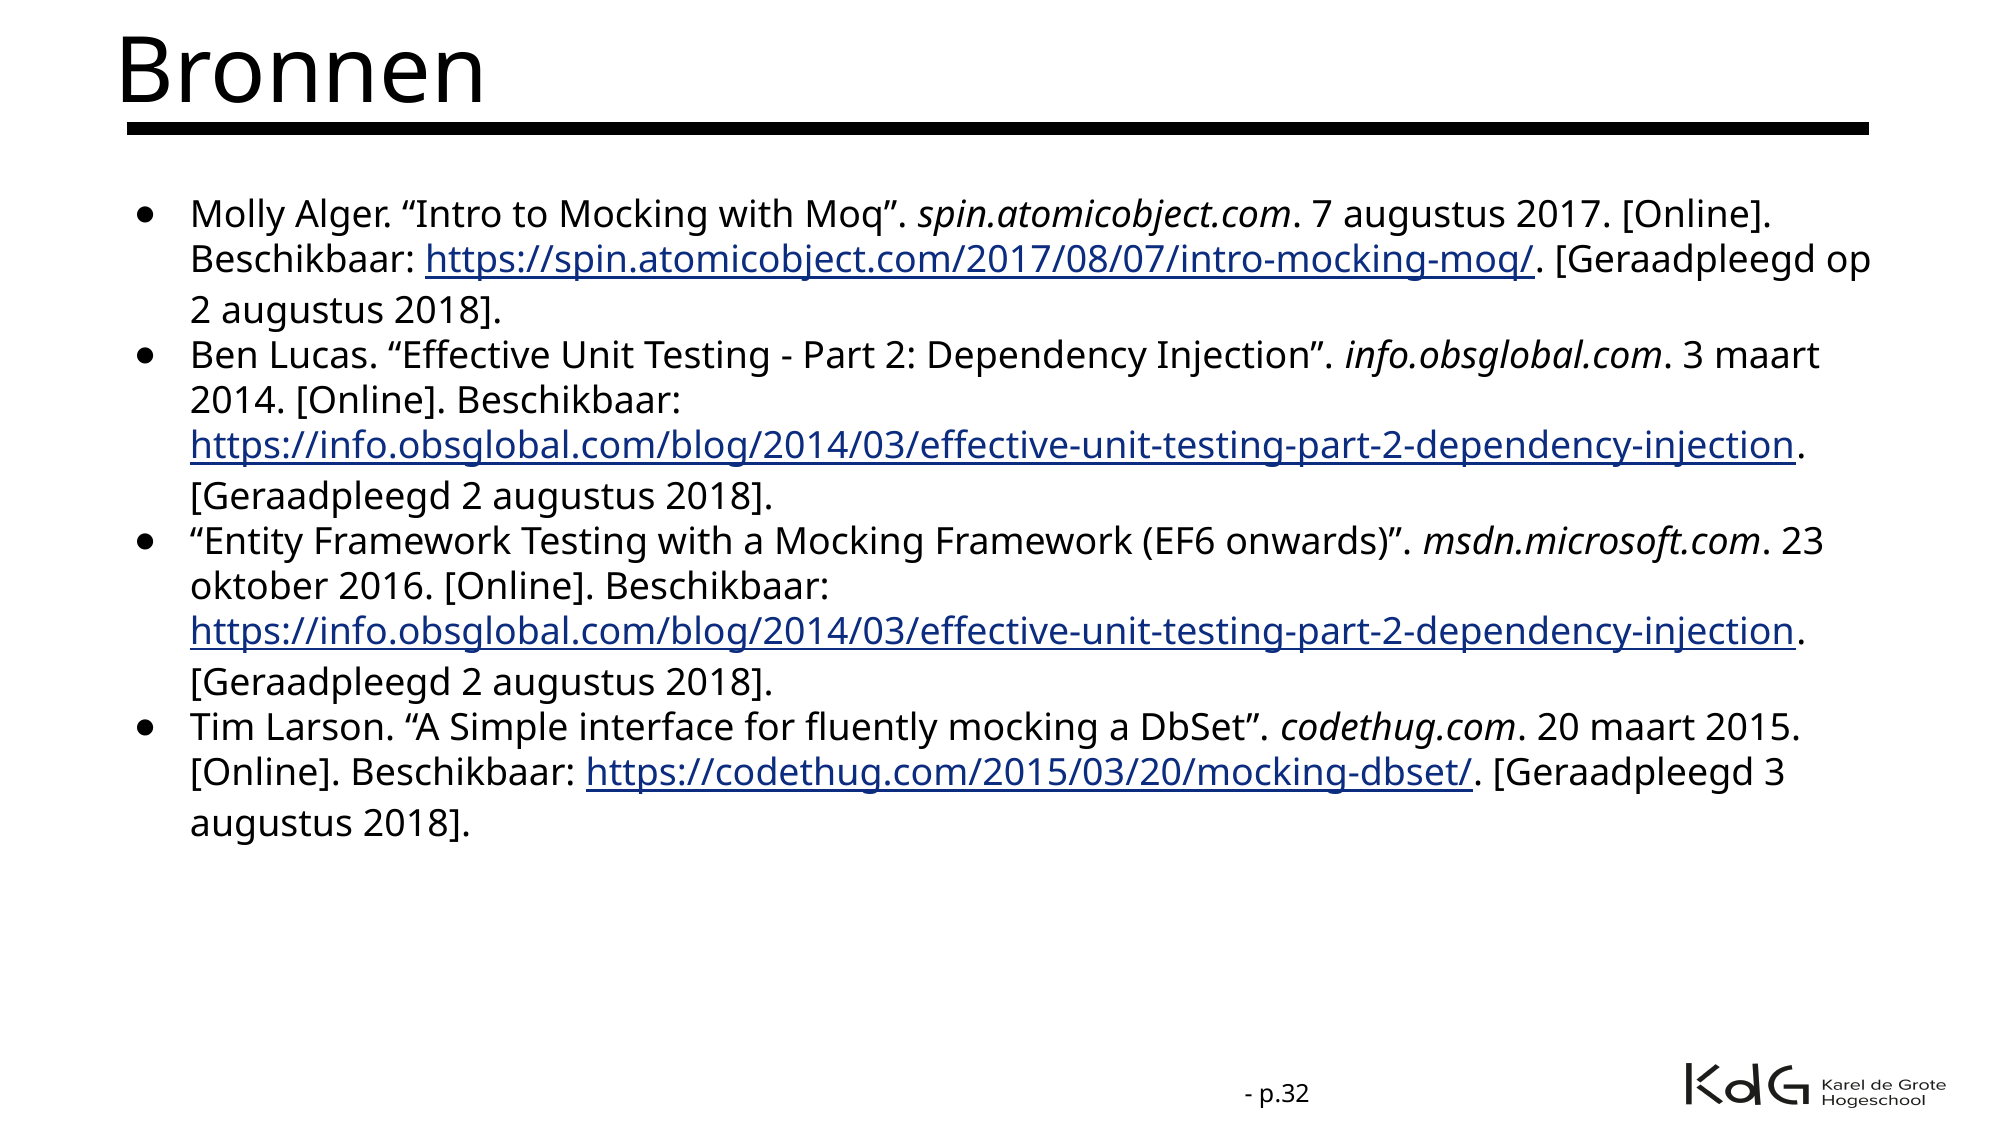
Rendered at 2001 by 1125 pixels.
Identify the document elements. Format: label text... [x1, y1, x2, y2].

picture [1649, 1053, 1983, 1113]
title Bronnen [99, 3, 1900, 129]
slide_number - p.‹#› [1244, 1073, 1403, 1115]
list Molly Alger. “Intro to Mocking with Moq”. spin.atomicobject.com. 7 augustus 2017. [Online]. Beschikbaar: https://spin.atomicobject.com/2017/08/07/intro-mocking-moq/. [Geraadpleegd op 2 augustus 2018]. Ben Lucas. “Effective Unit Testing - Part 2: Dependency Injection”. info.obsglobal.com. 3 maart 2014. [Online]. Beschikbaar: https://info.obsglobal.com/blog/2014/03/effective-unit-testing-part-2-dependency-injection. [Geraadpleegd 2 augustus 2018]. “Entity Framework Testing with a Mocking Framework (EF6 onwards)”. msdn.microsoft.com. 23 oktober 2016. [Online]. Beschikbaar: https://info.obsglobal.com/blog/2014/03/effective-unit-testing-part-2-dependency-injection. [Geraadpleegd 2 augustus 2018]. Tim Larson. “A Simple interface for fluently mocking a DbSet”. codethug.com. 20 maart 2015. [Online]. Beschikbaar: https://codethug.com/2015/03/20/mocking-dbset/. [Geraadpleegd 3 augustus 2018]. [99, 182, 1900, 1025]
